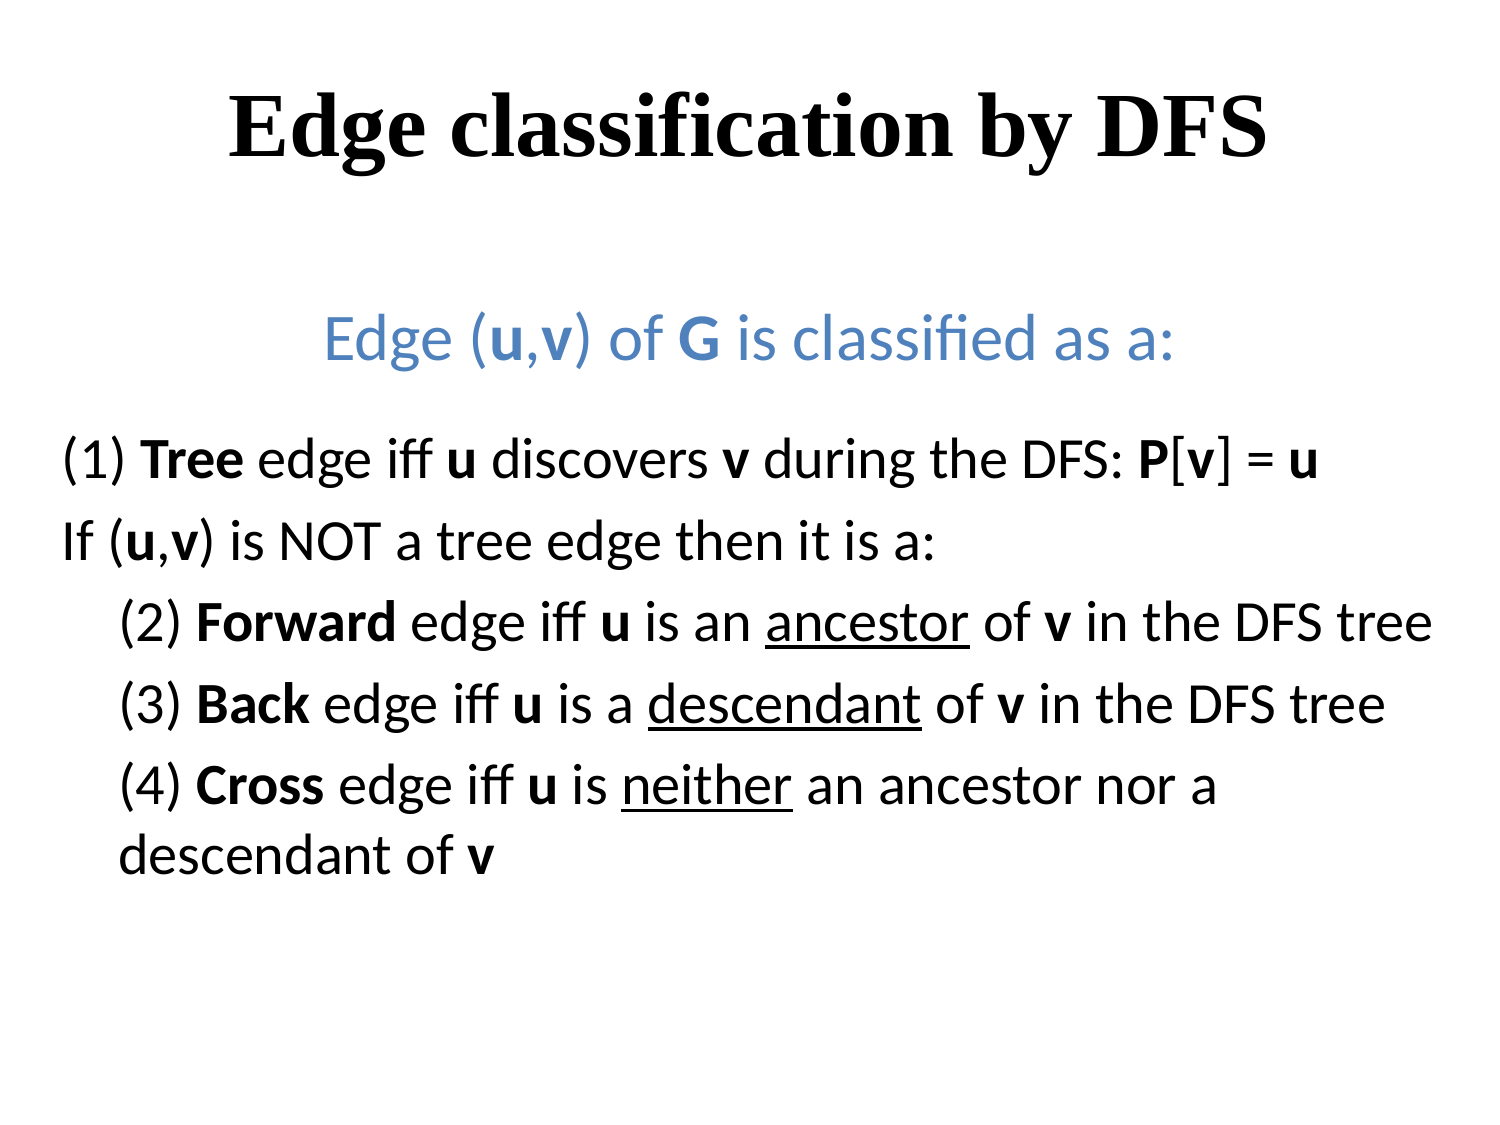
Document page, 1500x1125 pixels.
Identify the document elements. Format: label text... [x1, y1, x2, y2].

list Edge (u,v) of G is classified as a: (1) Tree edge iff u discovers v during the DFS: P[v] = u If (u,v) is NOT a tree edge then it is a: (2) Forward edge iff u is an ancestor of v in the DFS tree (3) Back edge iff u is a descendant of v in the DFS tree (4) Cross edge iff u is neither an ancestor nor a descendant of v [46, 246, 1454, 1017]
title Edge classification by DFS [24, 26, 1475, 214]
